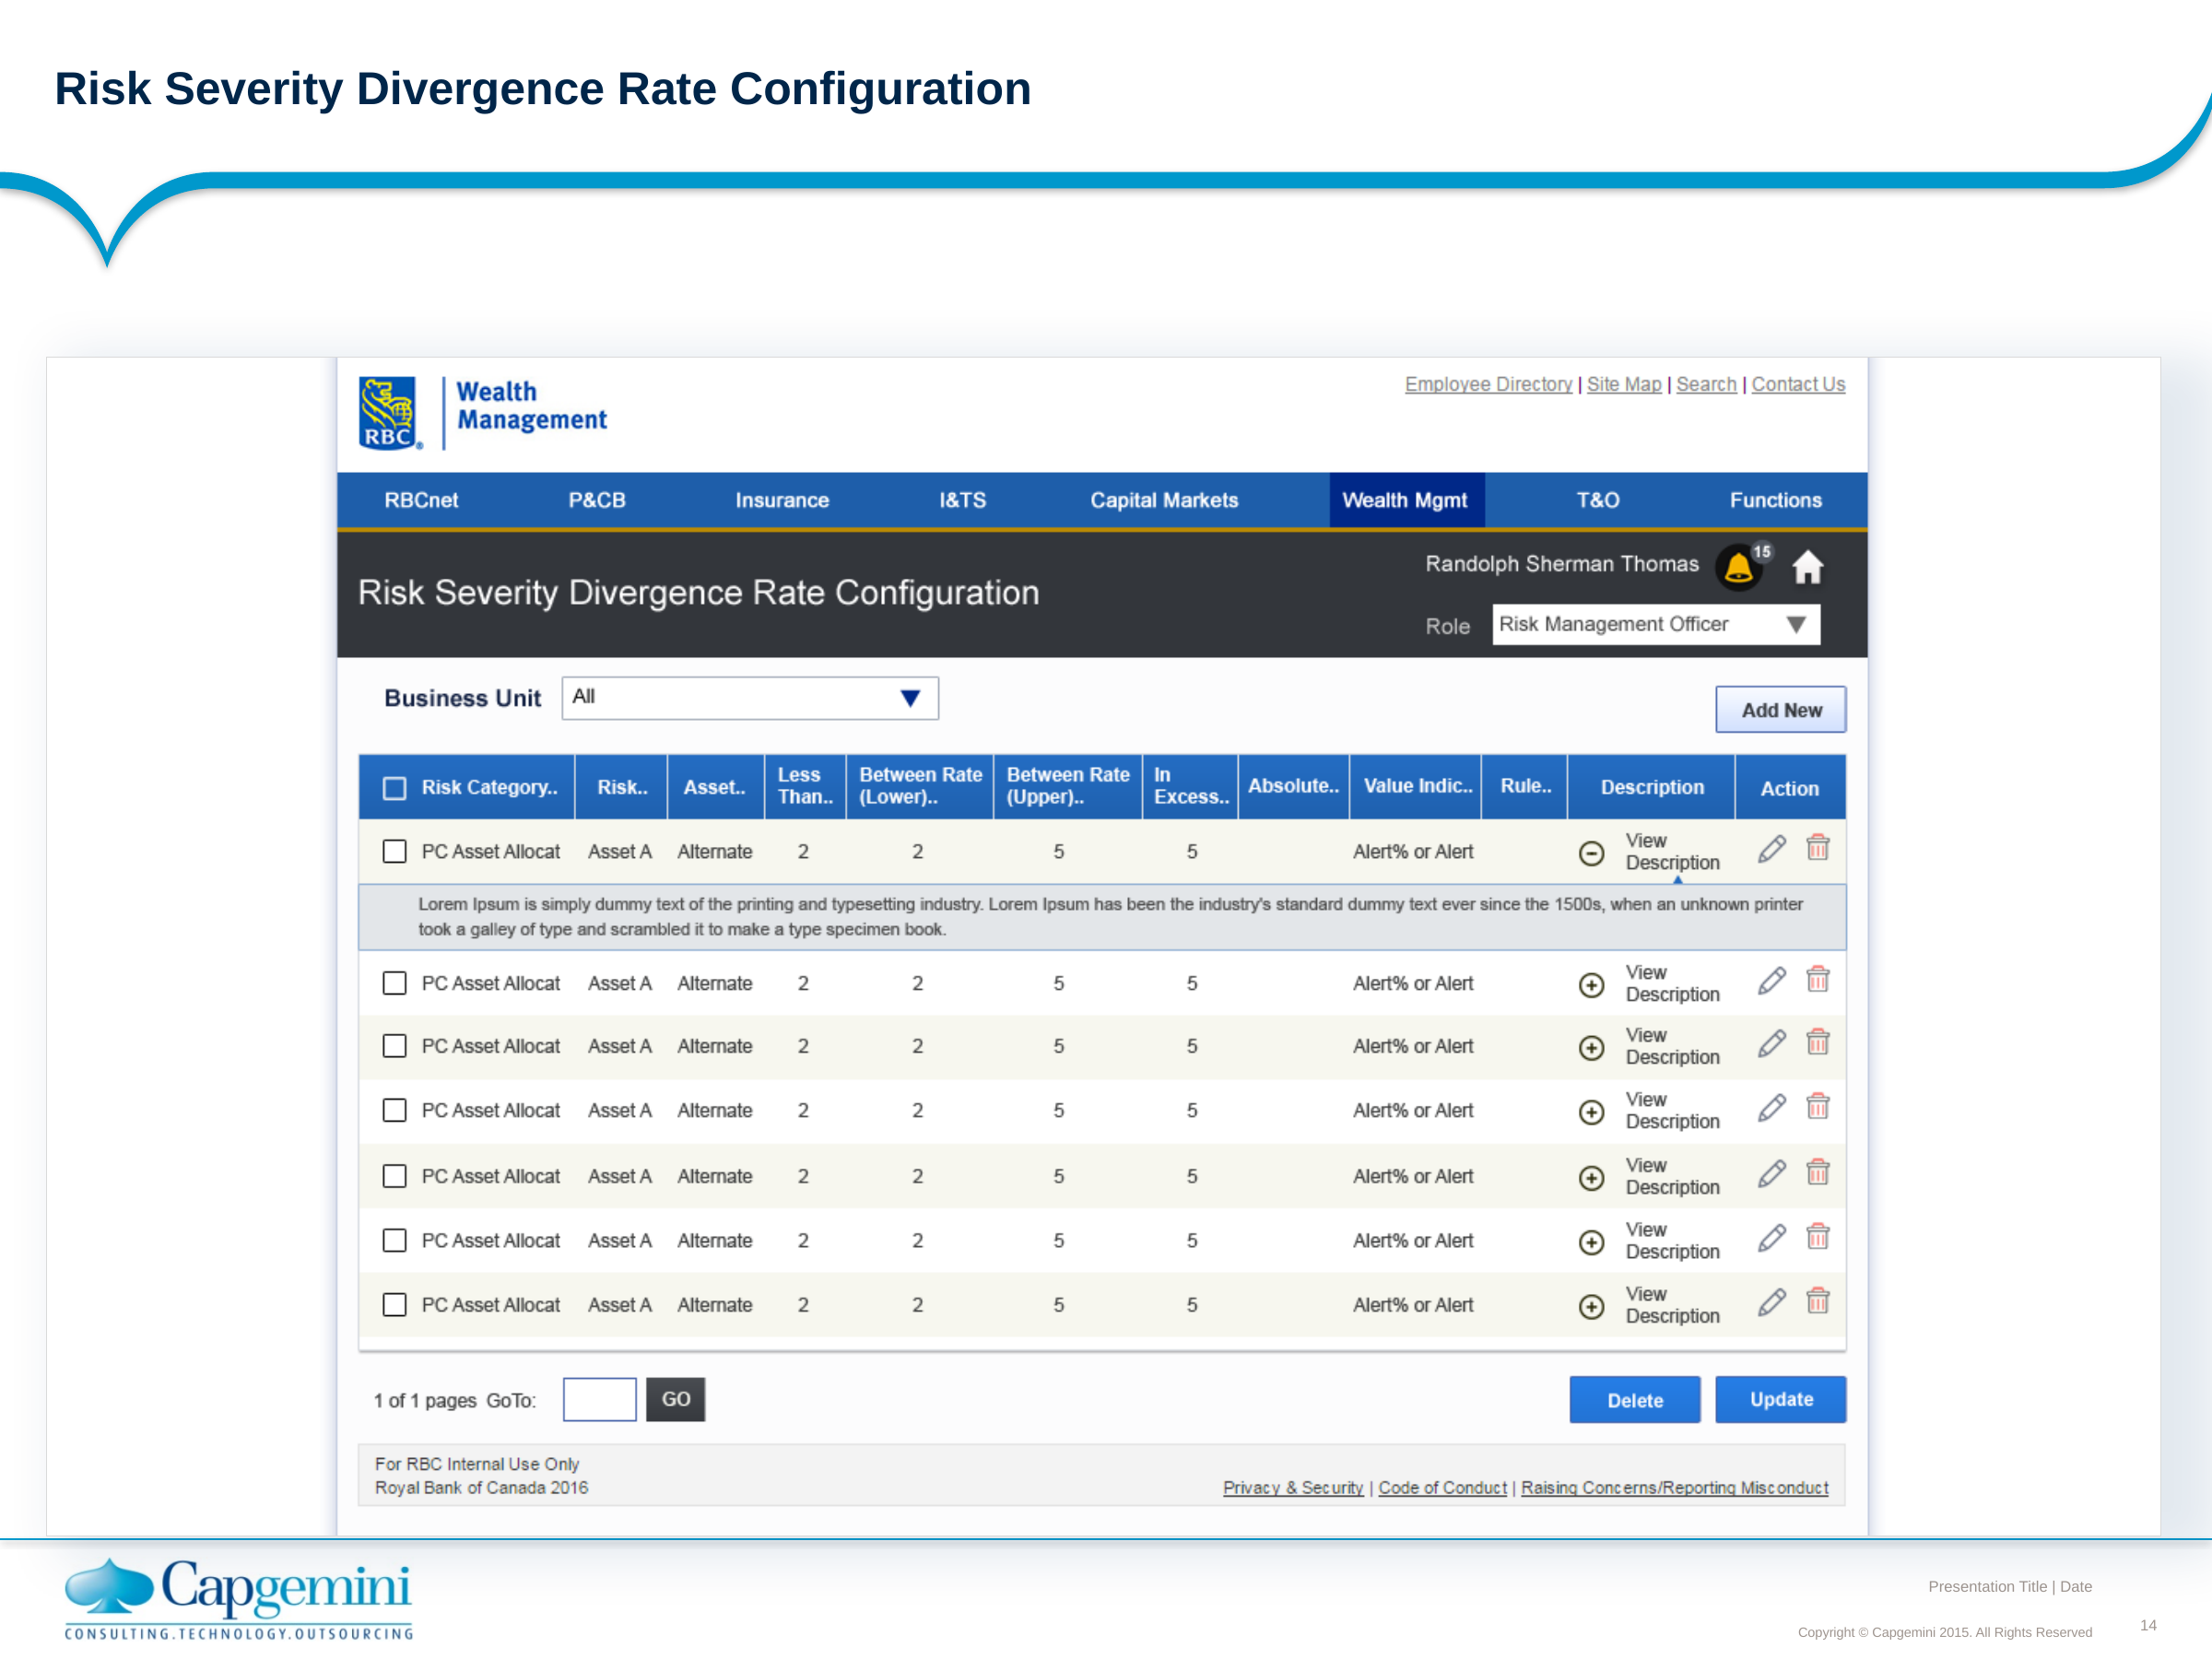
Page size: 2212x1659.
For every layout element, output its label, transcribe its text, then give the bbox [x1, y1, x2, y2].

picture [45, 357, 2162, 1537]
title Risk Severity Divergence Rate Configuration [0, 3, 2212, 114]
picture [65, 1557, 414, 1641]
